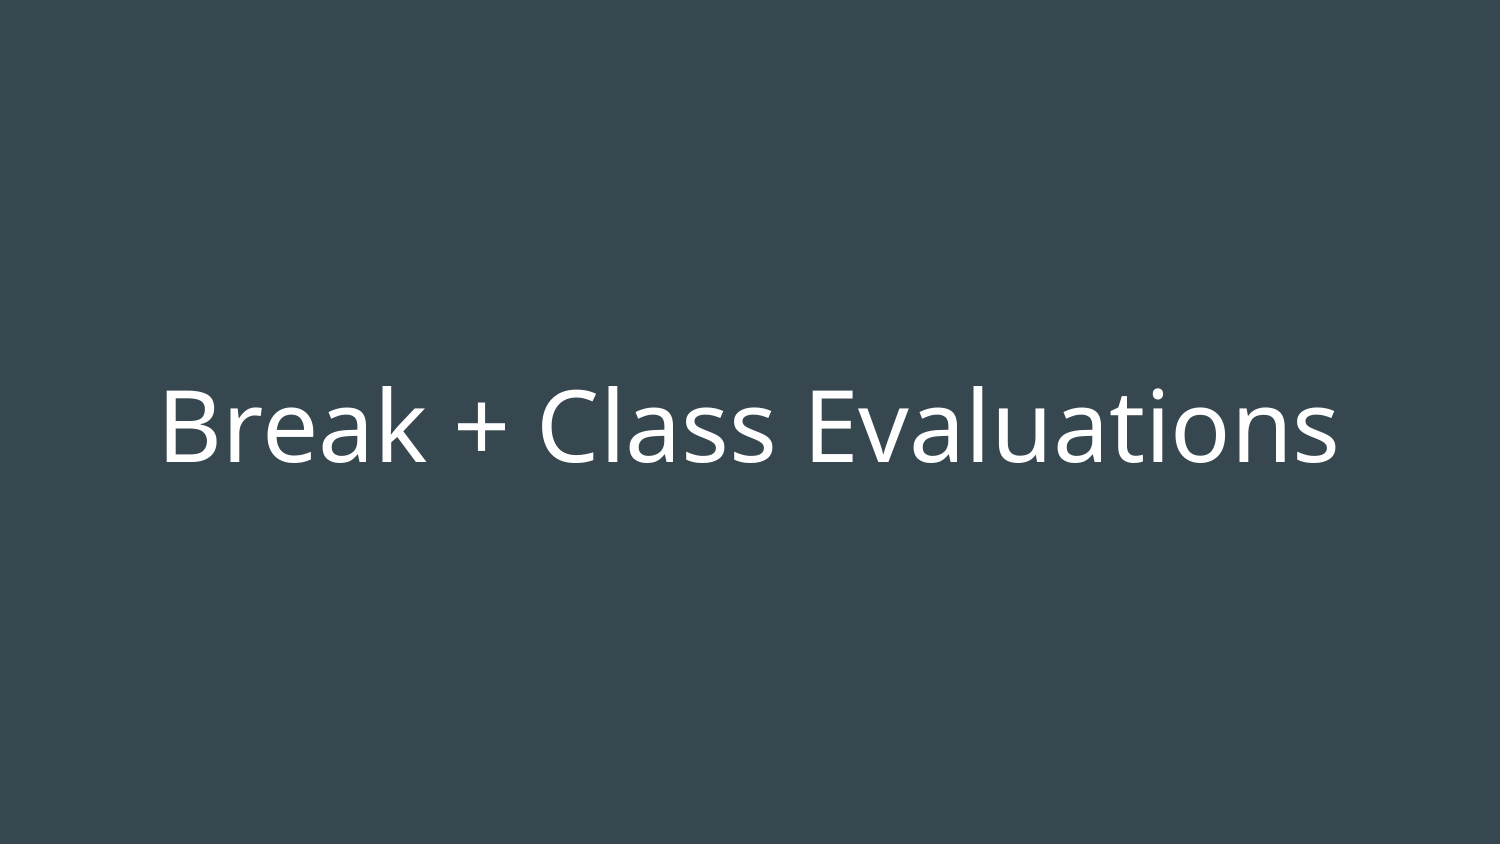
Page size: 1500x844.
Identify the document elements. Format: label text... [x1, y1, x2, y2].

title Break + Class Evaluations [51, 347, 1449, 442]
